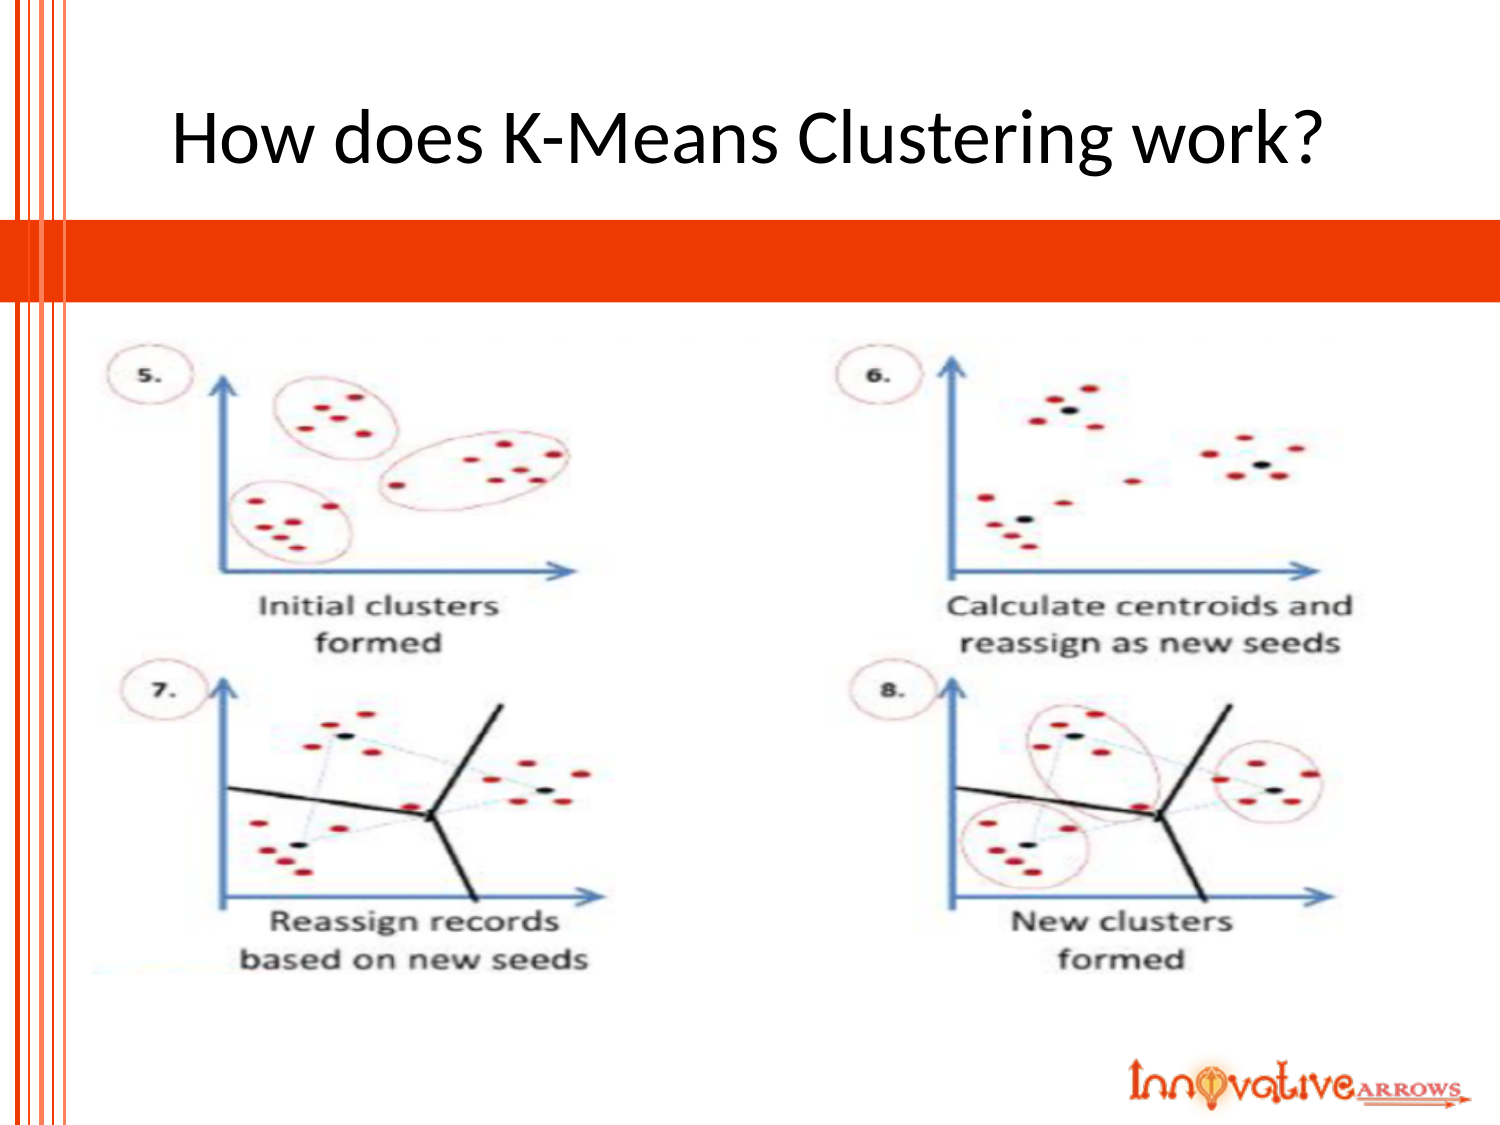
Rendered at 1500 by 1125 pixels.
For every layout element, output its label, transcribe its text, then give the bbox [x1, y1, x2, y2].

picture [1128, 1046, 1472, 1125]
title How does K-Means Clustering work? [75, 45, 1425, 220]
picture [76, 306, 1436, 1012]
